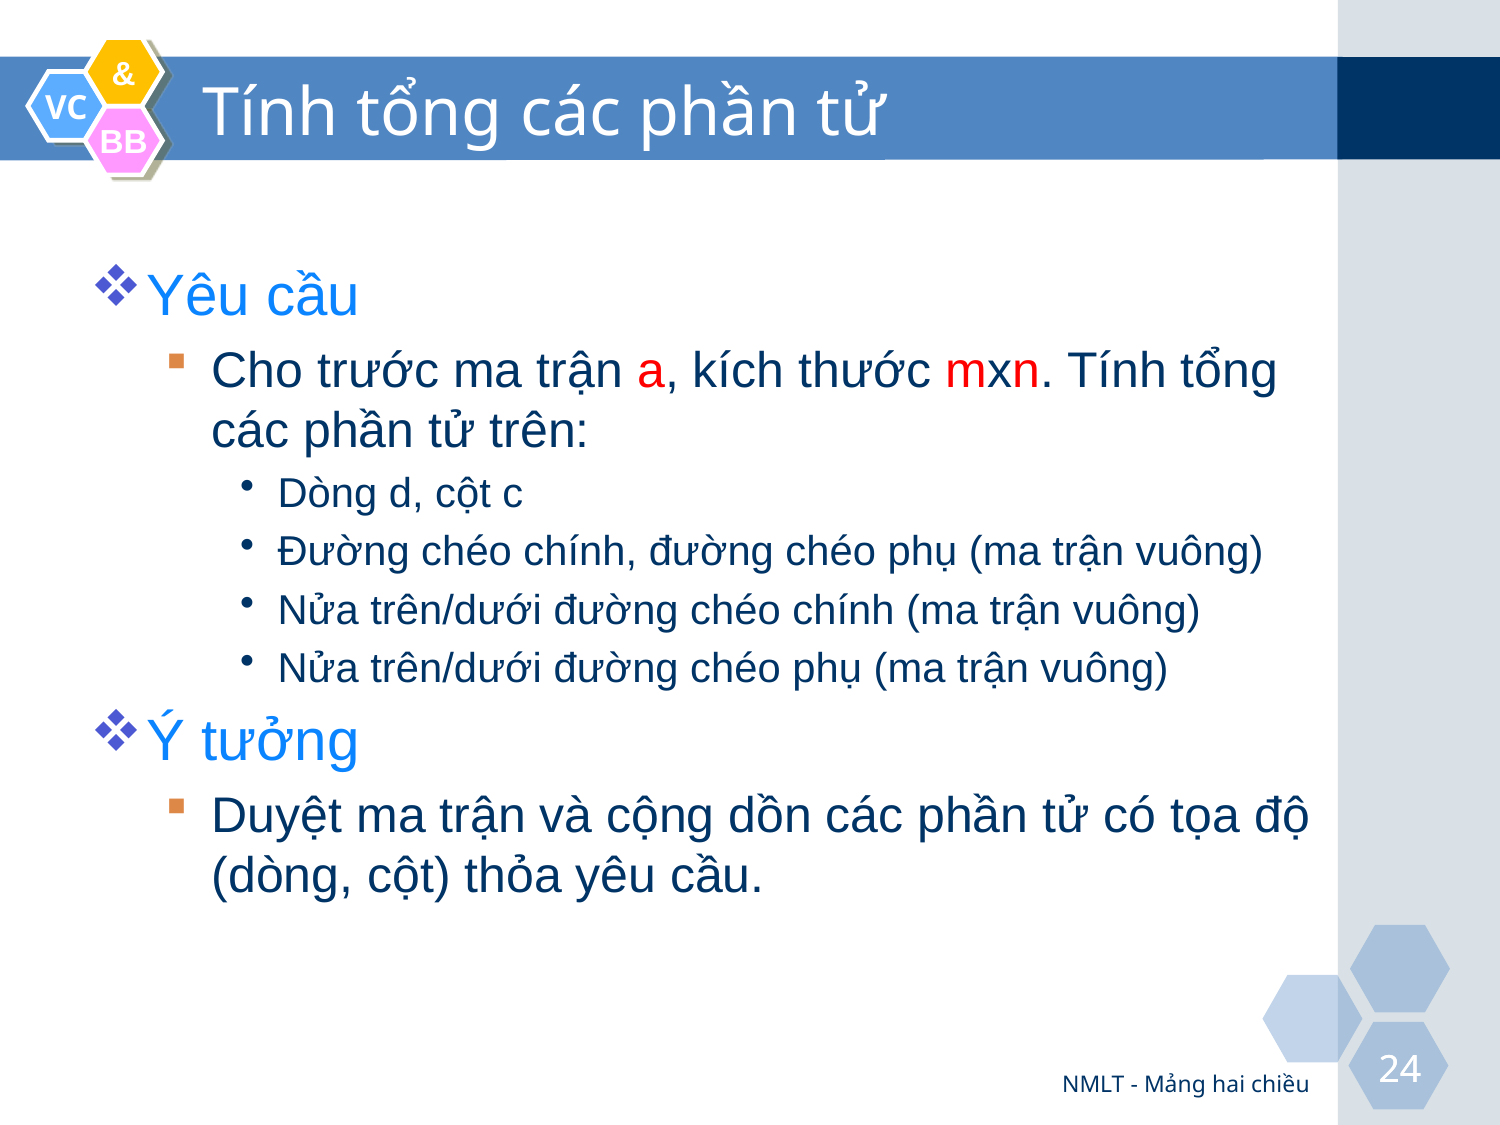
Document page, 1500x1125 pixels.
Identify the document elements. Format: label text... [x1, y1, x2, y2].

title Tính tổng các phần tử [187, 62, 1500, 155]
list Yêu cầu Cho trước ma trận a, kích thước mxn. Tính tổng các phần tử trên: Dòng d, cột c Đường chéo chính, đường chéo phụ (ma trận vuông) Nửa trên/dưới đường chéo chính (ma trận vuông) Nửa trên/dưới đường chéo phụ (ma trận vuông) Ý tưởng Duyệt ma trận và cộng dồn các phần tử có tọa độ (dòng, cột) thỏa yêu cầu. [75, 249, 1350, 1038]
footer NMLT - Mảng hai chiều [849, 1062, 1326, 1101]
